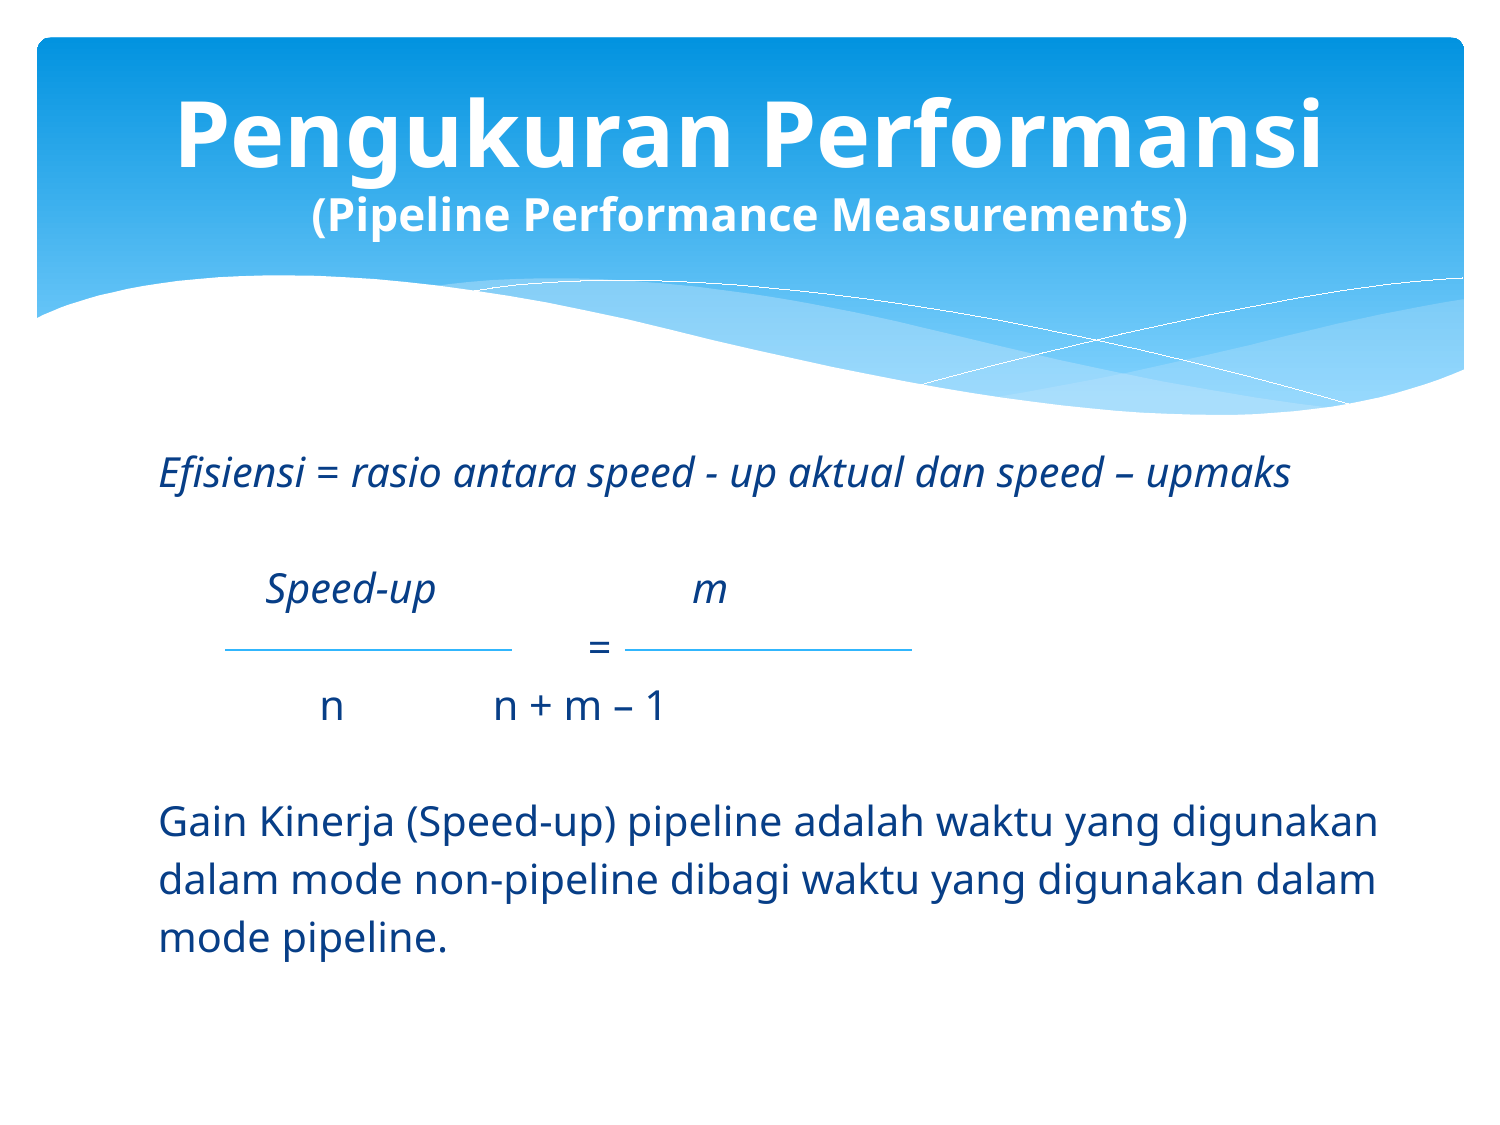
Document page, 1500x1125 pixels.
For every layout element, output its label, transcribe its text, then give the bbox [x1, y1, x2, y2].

title Pengukuran Performansi (Pipeline Performance Measurements) [75, 55, 1425, 261]
list Efisiensi = rasio antara speed - up aktual dan speed – upmaks Speed-up m = n n + m – 1 Gain Kinerja (Speed-up) pipeline adalah waktu yang digunakan dalam mode non-pipeline dibagi waktu yang digunakan dalam mode pipeline. [143, 438, 1413, 1005]
